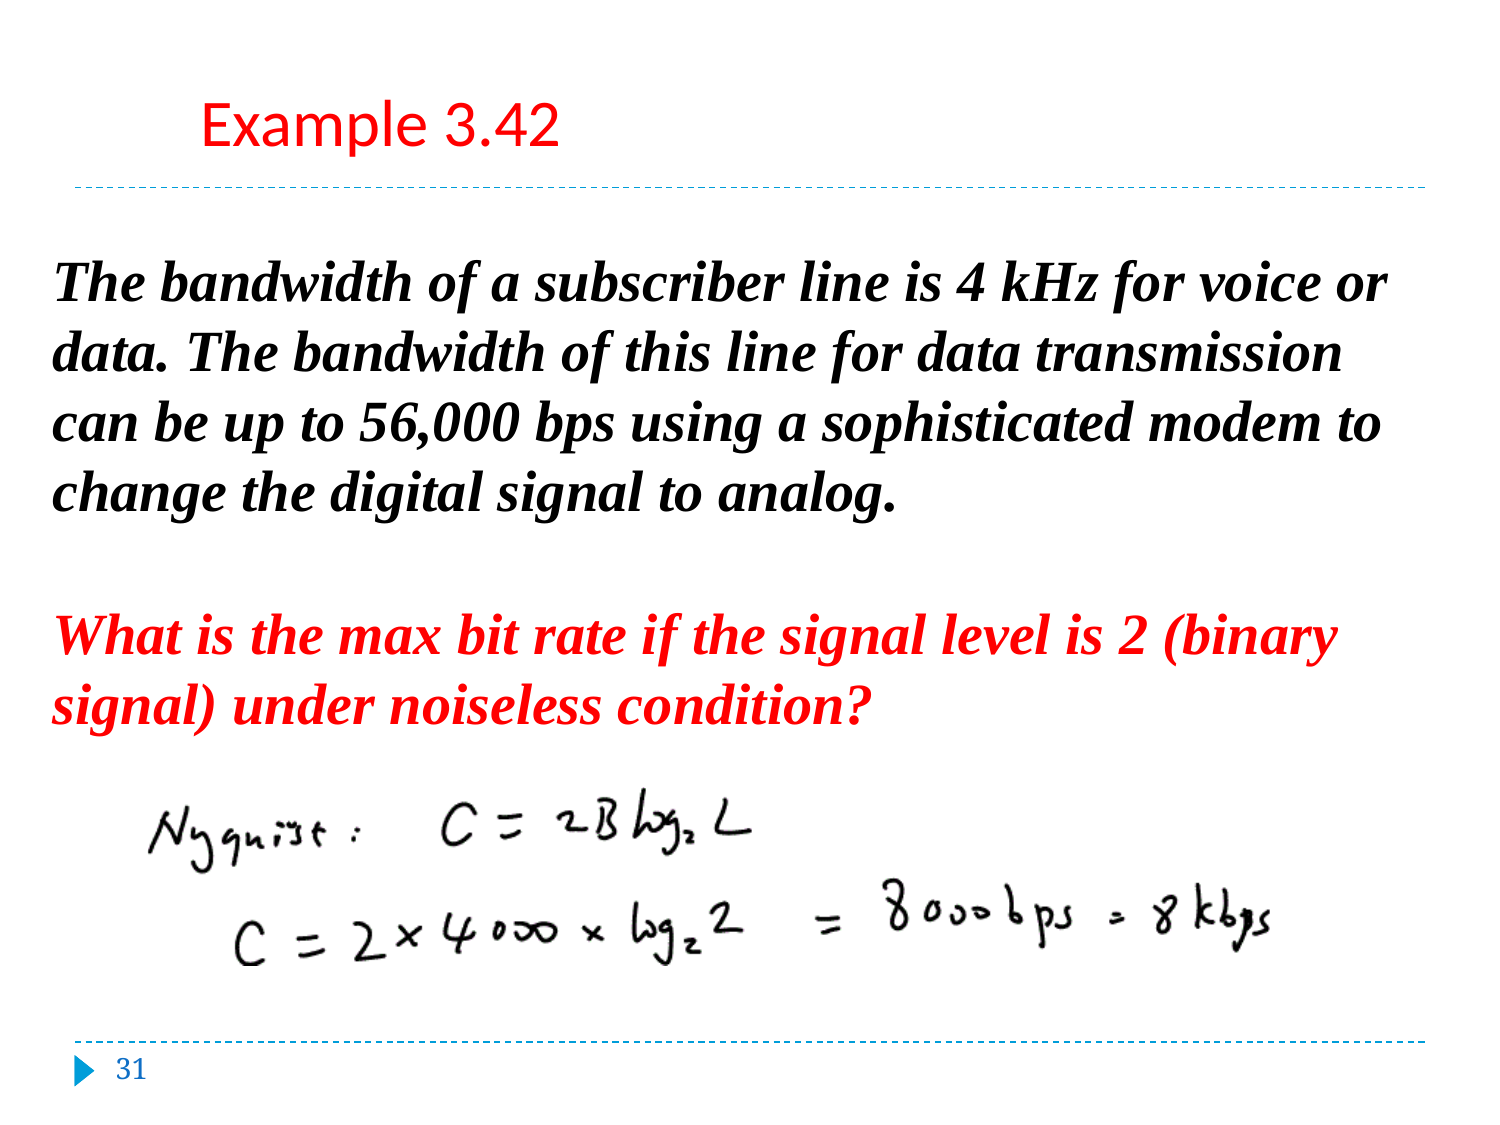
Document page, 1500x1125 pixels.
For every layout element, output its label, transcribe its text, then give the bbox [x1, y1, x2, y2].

text_box The bandwidth of a subscriber line is 4 kHz for voice or data. The bandwidth of this line for data transmission can be up to 56,000 bps using a sophisticated modem to change the digital signal to analog. What is the max bit rate if the signal level is 2 (binary signal) under noiseless condition? [50, 240, 1425, 736]
slide_number ‹#› [100, 1042, 426, 1103]
title [75, 50, 1425, 188]
text_box Example 3.42 [197, 77, 577, 160]
text_box [147, 787, 1270, 966]
